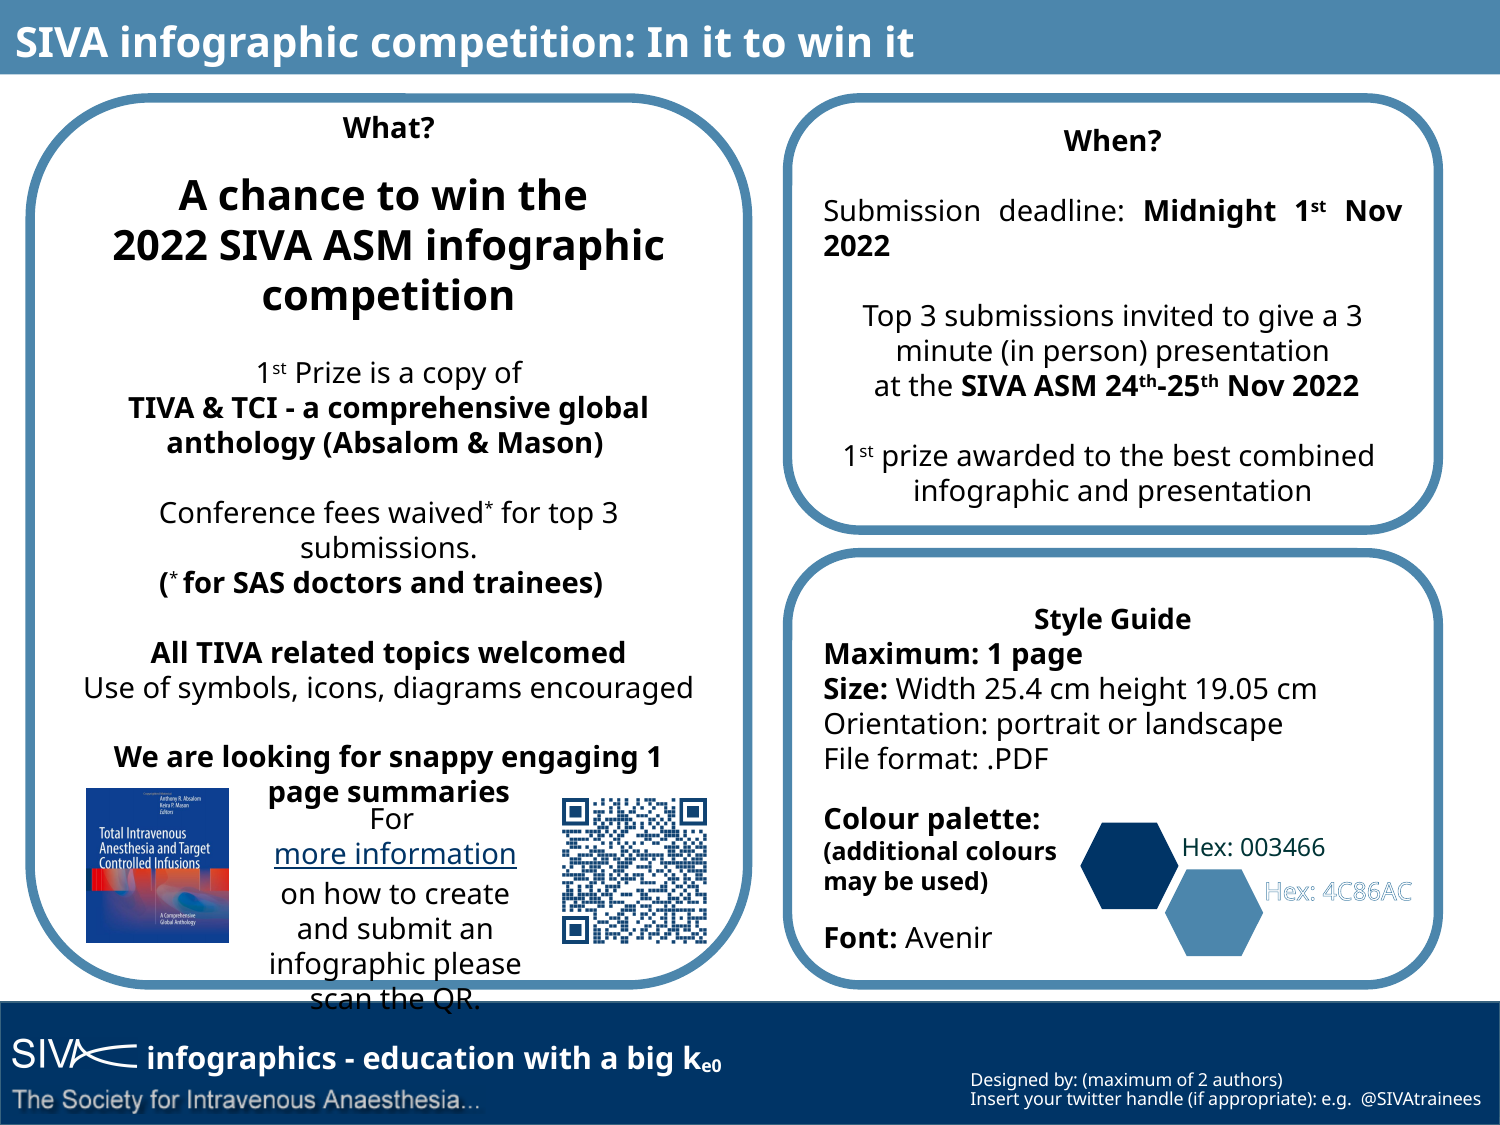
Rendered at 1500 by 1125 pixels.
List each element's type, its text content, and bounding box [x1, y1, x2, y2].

picture [6, 1085, 486, 1116]
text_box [1080, 822, 1444, 957]
text_box Designed by: (maximum of 2 authors) Insert your twitter handle (if appropriate): e.g. @SIVAtrainees [955, 1050, 1500, 1117]
title SIVA infographic competition: In it to win it [0, 0, 1500, 75]
picture [85, 788, 229, 943]
text_box infographics - education with a big ke0 [131, 1003, 743, 1084]
text_box For more information on how to create and submit an infographic please scan the QR. [238, 793, 553, 1023]
text_box [0, 1001, 1500, 1125]
picture [536, 772, 732, 969]
text_box Style Guide Maximum: 1 page Size: Width 25.4 cm height 19.05 cm Orientation: portrait or landscape File format: .PDF Colour palette: (additional colours may be used) Font: Avenir [786, 551, 1440, 986]
picture [11, 1037, 138, 1069]
text_box What? A chance to win the 2022 SIVA ASM infographic competition 1st Prize is a copy of TIVA & TCI - a comprehensive global anthology (Absalom & Mason) Conference fees waived* for top 3 submissions. (* for SAS doctors and trainees) All TIVA related topics welcomed Use of symbols, icons, diagrams encouraged We are looking for snappy engaging 1 page summaries [29, 96, 749, 986]
text_box When? Submission deadline: Midnight 1st Nov 2022 Top 3 submissions invited to give a 3 minute (in person) presentation at the SIVA ASM 24th-25th Nov 2022 1st prize awarded to the best combined infographic and presentation [786, 96, 1440, 532]
